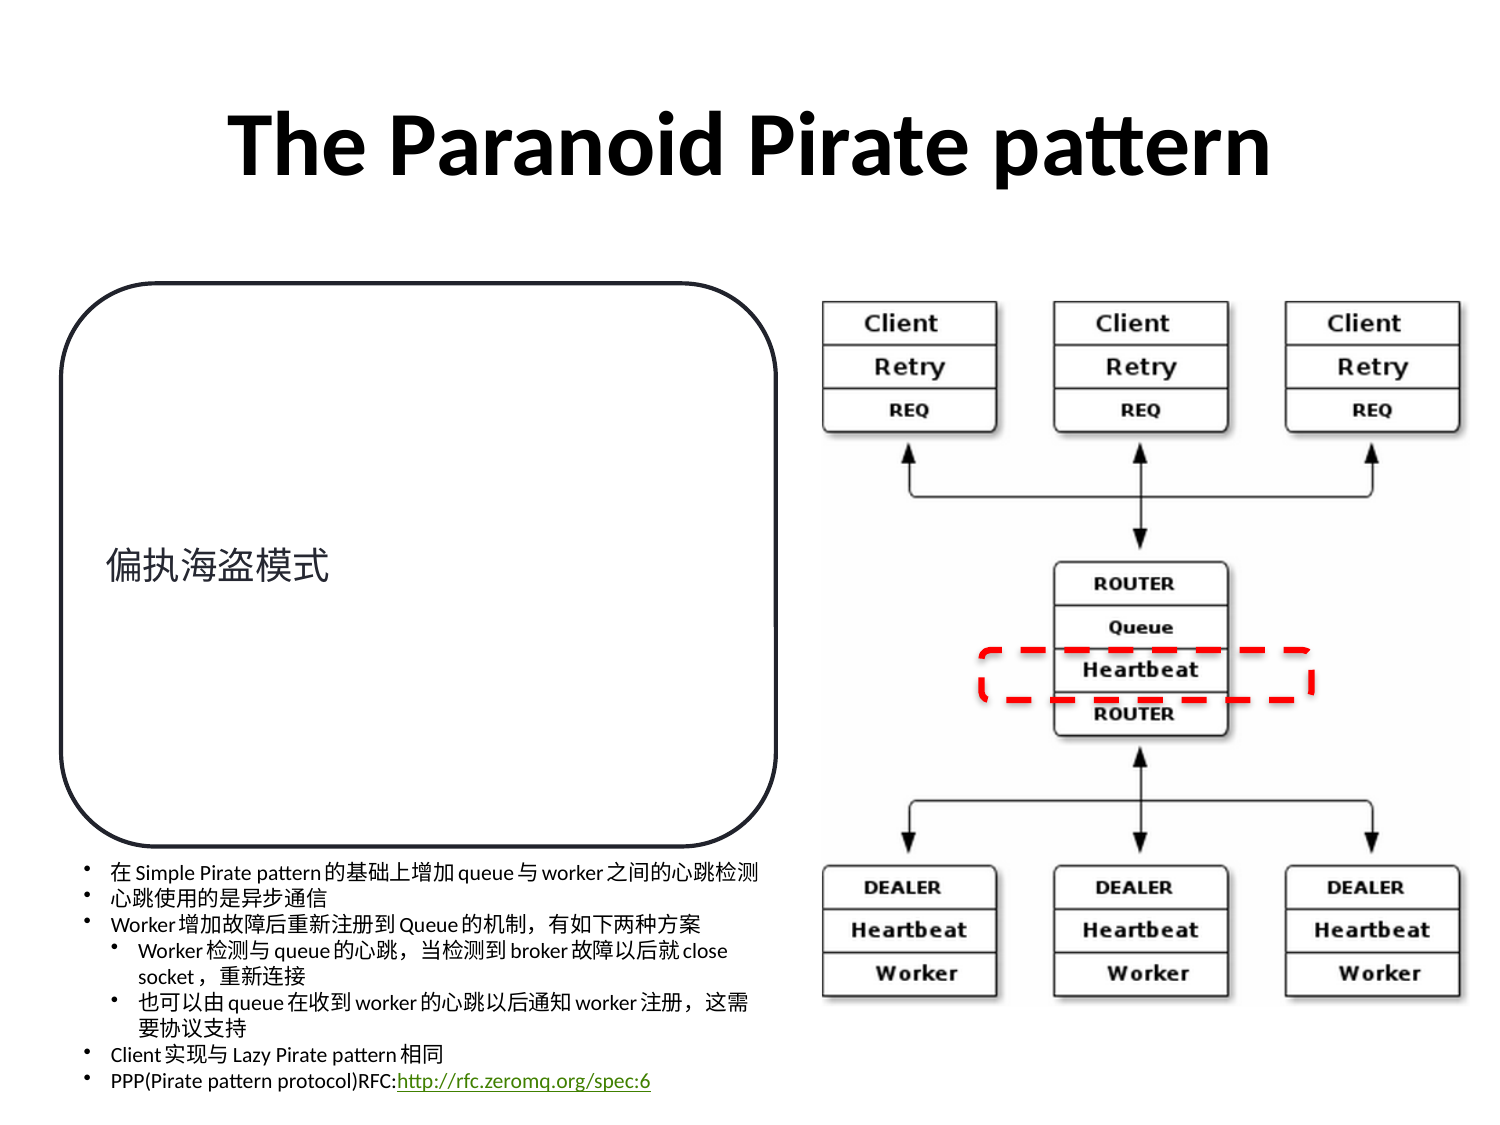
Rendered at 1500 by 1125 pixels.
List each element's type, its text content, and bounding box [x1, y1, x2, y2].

picture [792, 283, 1500, 1029]
title The Paranoid Pirate pattern [75, 45, 1425, 233]
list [60, 283, 777, 1106]
